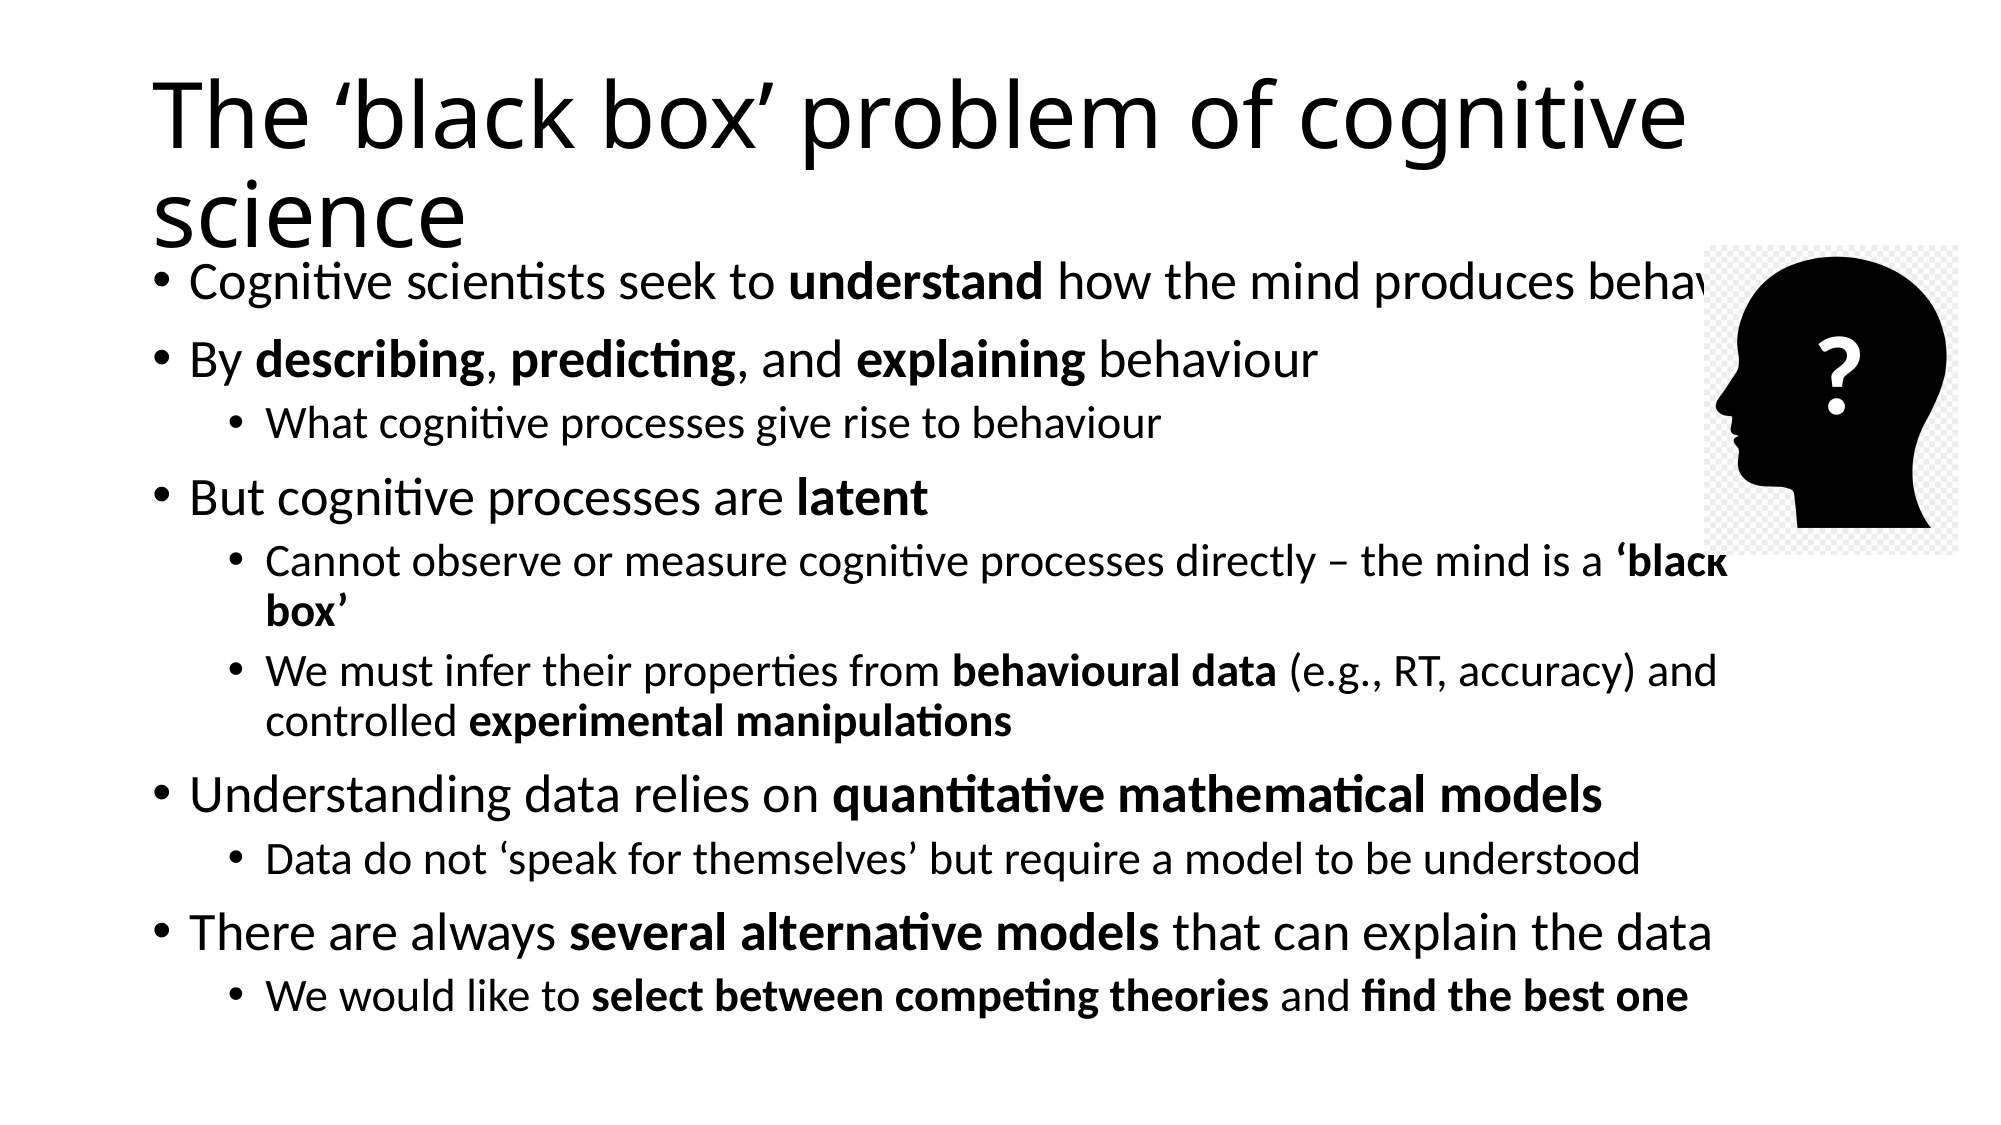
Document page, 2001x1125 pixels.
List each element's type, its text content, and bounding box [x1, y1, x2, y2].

list Cognitive scientists seek to understand how the mind produces behaviour By describing, predicting, and explaining behaviour What cognitive processes give rise to behaviour But cognitive processes are latent Cannot observe or measure cognitive processes directly – the mind is a ‘black box’ We must infer their properties from behavioural data (e.g., RT, accuracy) and controlled experimental manipulations Understanding data relies on quantitative mathematical models Data do not ‘speak for themselves’ but require a model to be understood There are always several alternative models that can explain the data We would like to select between competing theories and find the best one [137, 245, 1831, 1066]
title The ‘black box’ problem of cognitive science [137, 59, 1863, 245]
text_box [1704, 245, 1958, 555]
